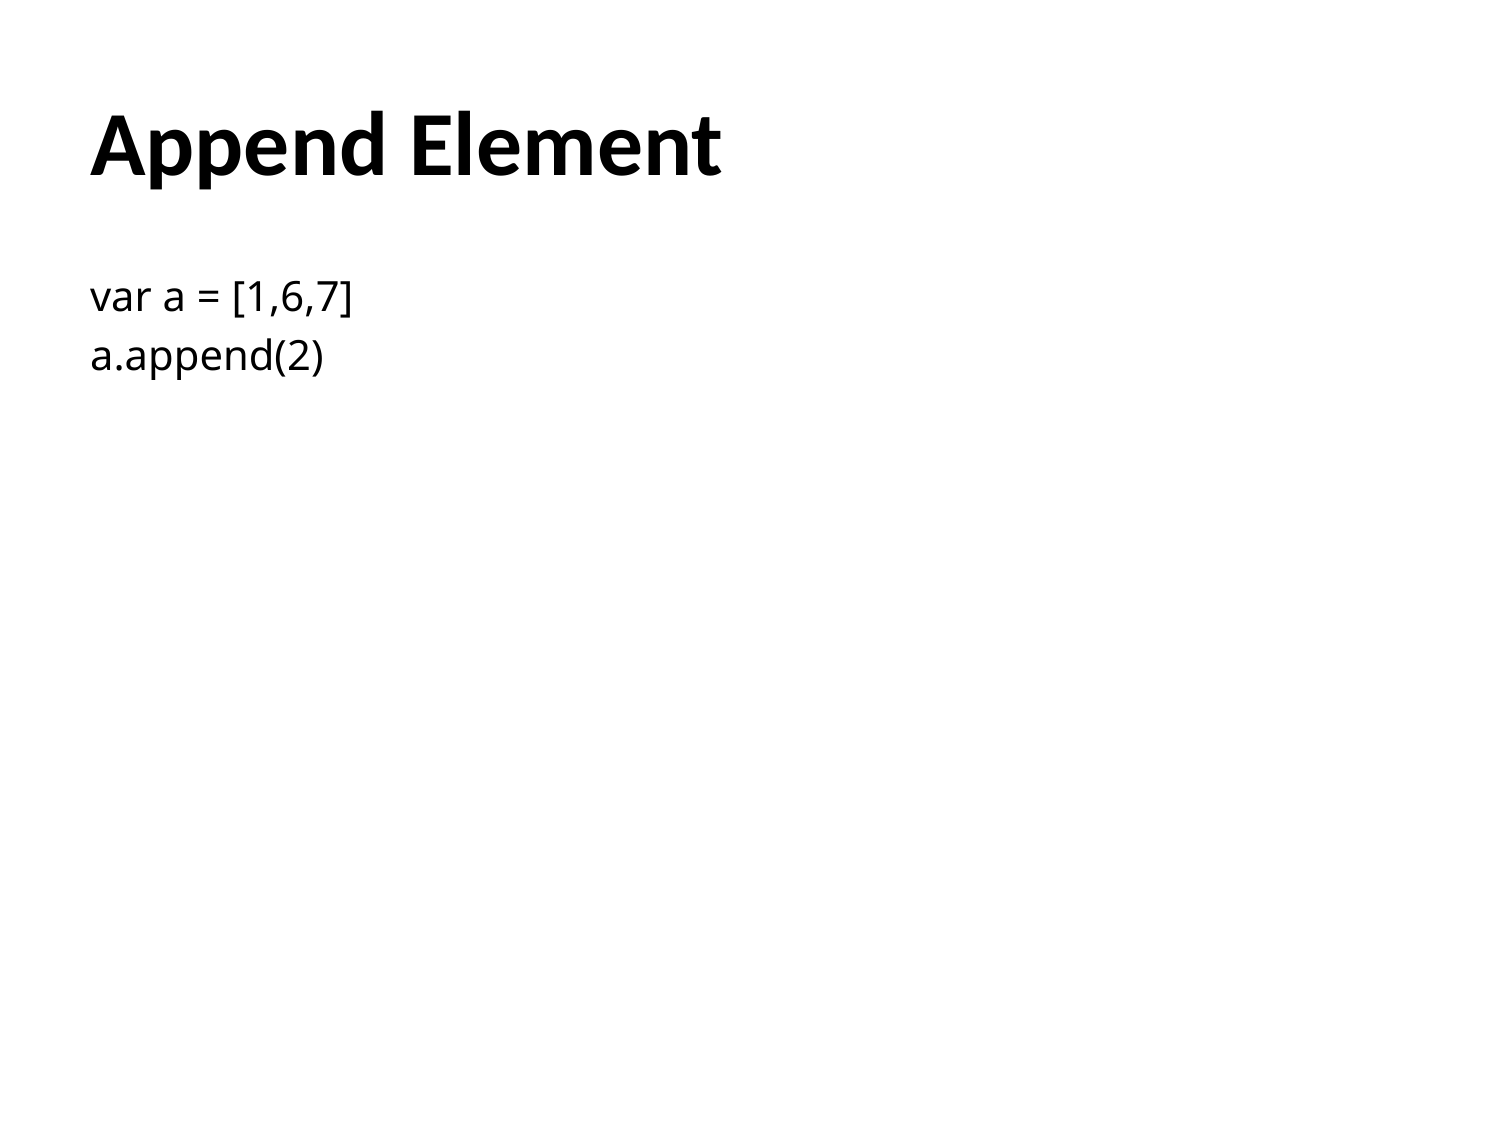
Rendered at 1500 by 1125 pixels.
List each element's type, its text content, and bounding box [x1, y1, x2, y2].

title Append Element [75, 45, 1425, 233]
list var a = [1,6,7] a.append(2) [75, 262, 1425, 1005]
